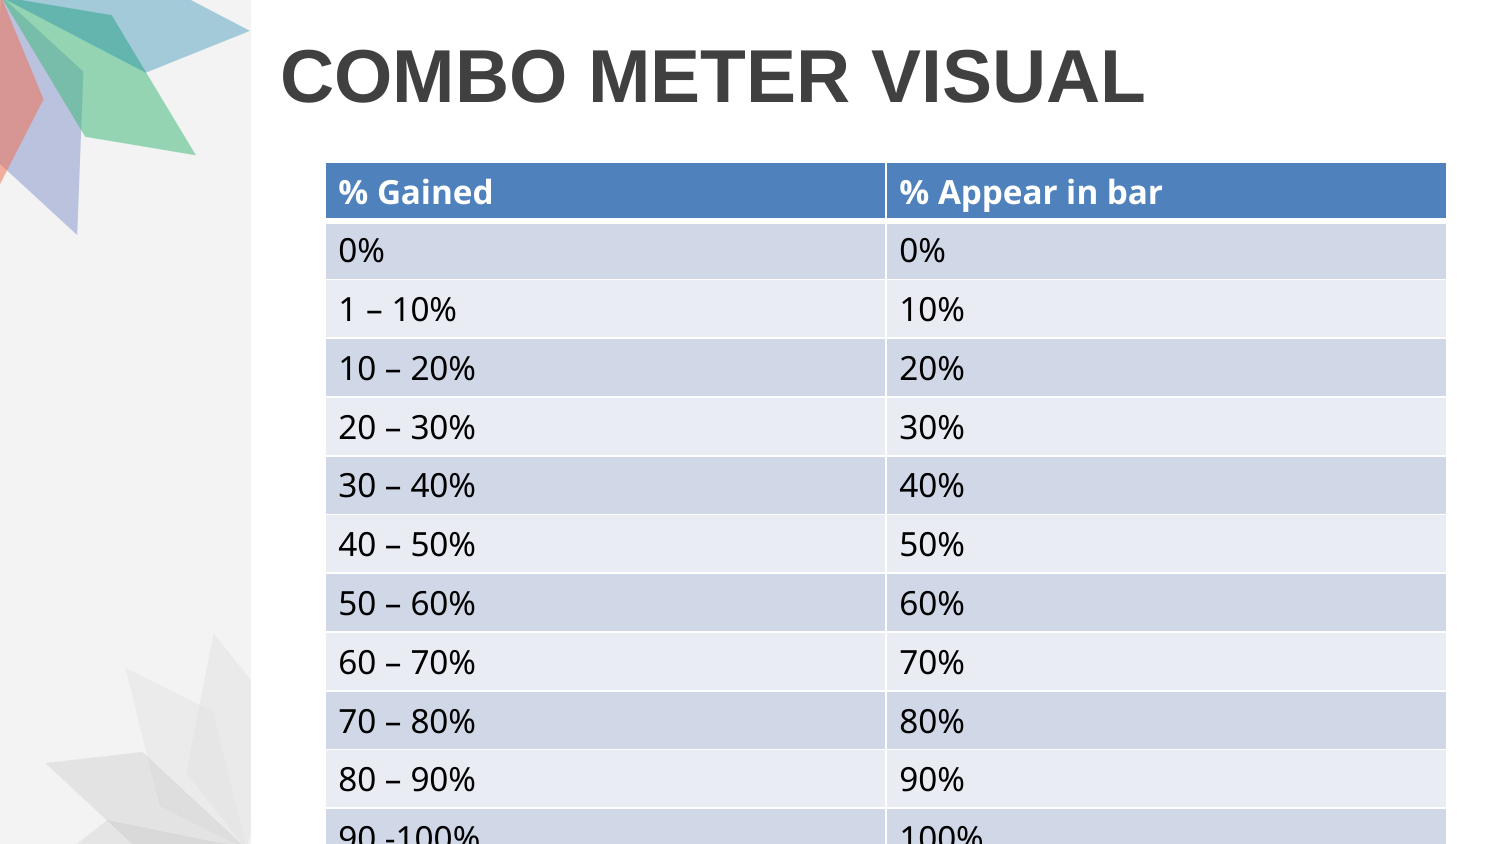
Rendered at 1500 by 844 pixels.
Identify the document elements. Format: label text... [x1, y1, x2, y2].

table_cell 20% [887, 339, 1446, 396]
table_cell 40 – 50% [326, 515, 885, 572]
table_cell 30 – 40% [326, 457, 885, 514]
table_cell 0% [887, 224, 1446, 279]
picture [0, 0, 1500, 844]
table_cell 10 – 20% [326, 339, 885, 396]
title COMBO METER VISUAL [265, 0, 1500, 146]
table_cell 60 – 70% [326, 633, 885, 690]
table_cell 90 -100% [326, 809, 885, 844]
table_cell 50 – 60% [326, 574, 885, 631]
table_cell 10% [887, 280, 1446, 337]
table_cell 80 – 90% [326, 750, 885, 807]
table_cell 100% [887, 809, 1446, 844]
table_header % Gained [326, 163, 885, 218]
table_cell 60% [887, 574, 1446, 631]
table_cell 0% [326, 224, 885, 279]
table_cell 70% [887, 633, 1446, 690]
table_cell 20 – 30% [326, 398, 885, 455]
table_cell 90% [887, 750, 1446, 807]
table_cell 1 – 10% [326, 280, 885, 337]
table_cell 70 – 80% [326, 692, 885, 749]
table_cell 30% [887, 398, 1446, 455]
table_cell 50% [887, 515, 1446, 572]
table_header % Appear in bar [887, 163, 1446, 218]
table_cell 40% [887, 457, 1446, 514]
table_cell 80% [887, 692, 1446, 749]
